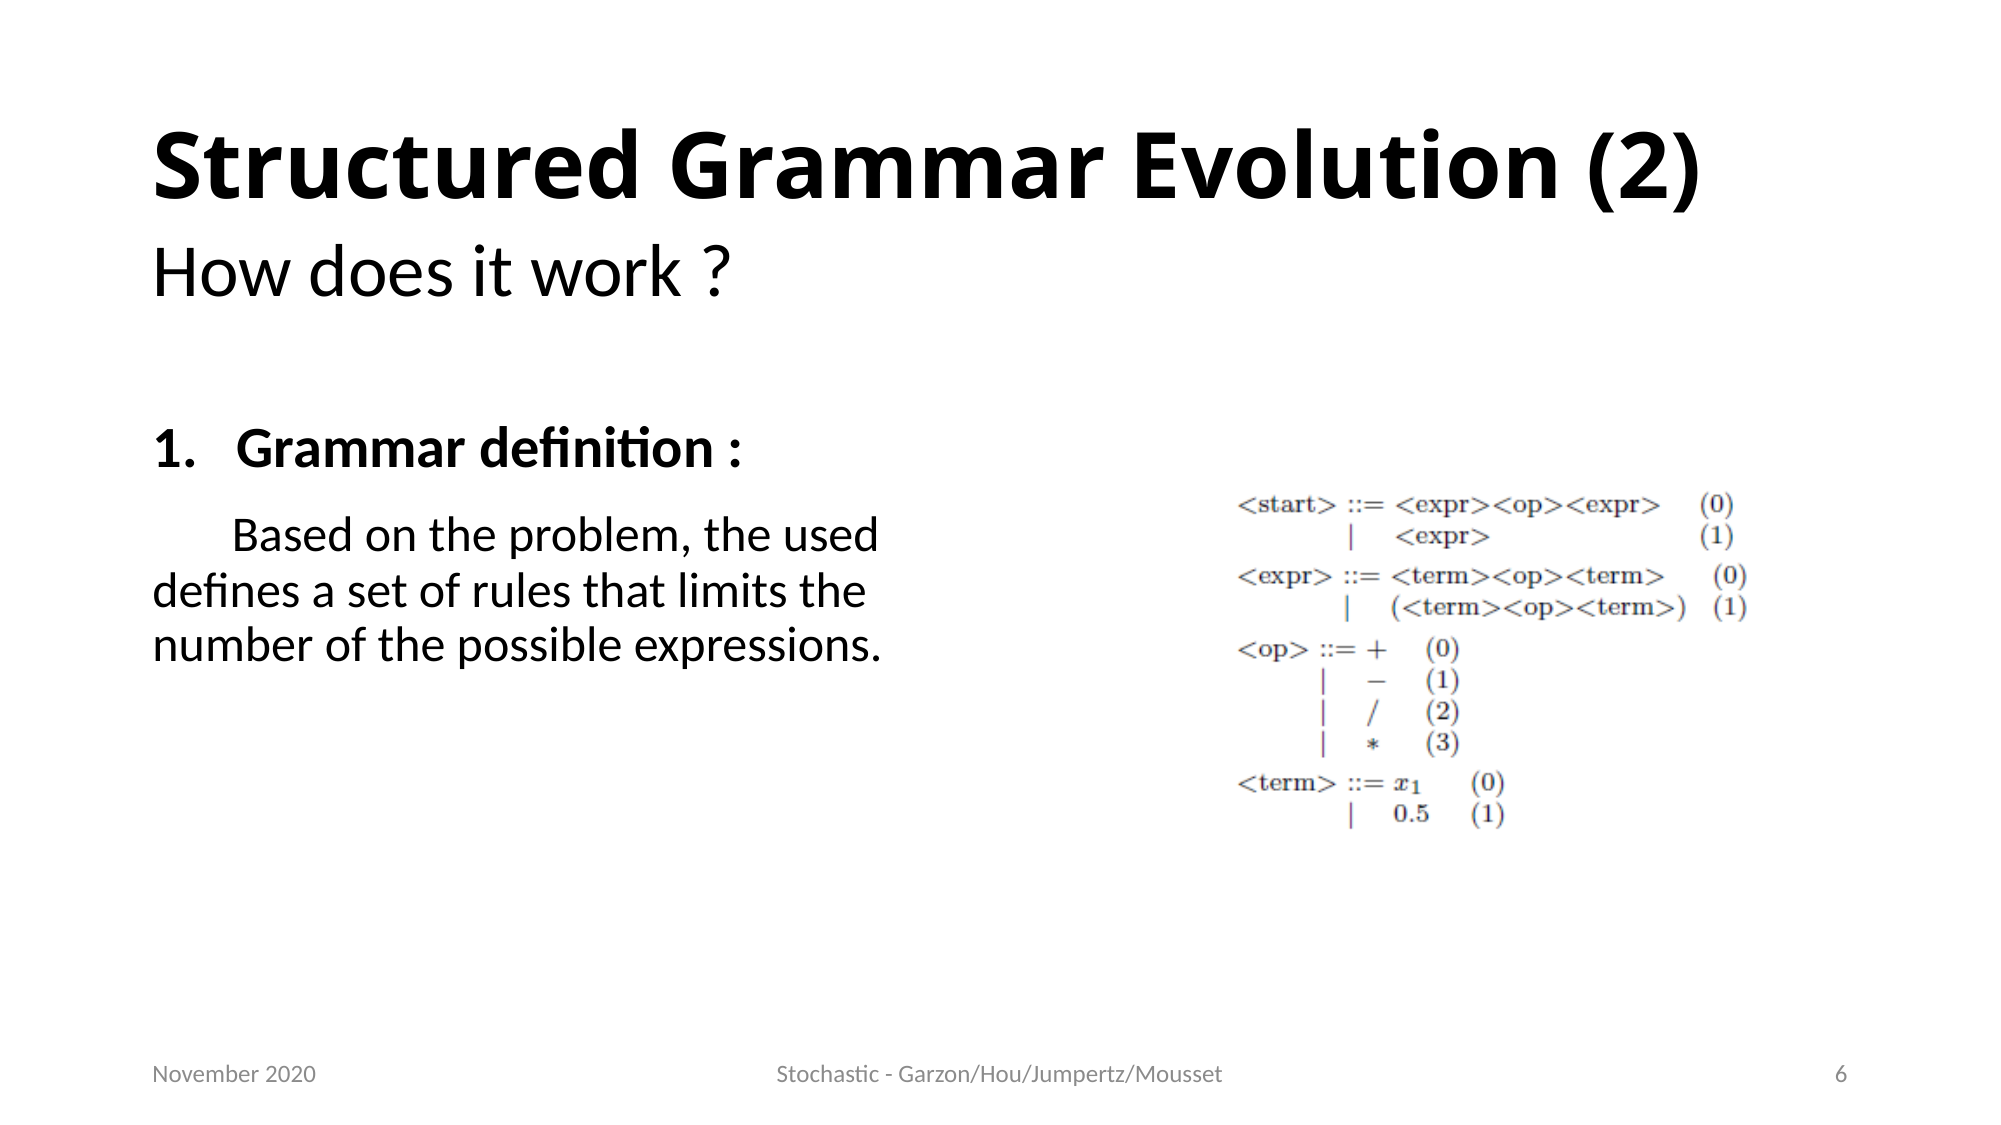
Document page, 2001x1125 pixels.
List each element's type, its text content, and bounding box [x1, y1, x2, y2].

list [1227, 462, 1839, 857]
footer Stochastic - Garzon/Hou/Jumpertz/Mousset [662, 1042, 1338, 1103]
title Structured Grammar Evolution (2) [137, 59, 1863, 278]
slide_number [137, 1042, 588, 1103]
list How does it work ? Grammar definition : Based on the problem, the used defines a set of rules that limits the number of the possible expressions. [137, 224, 988, 1014]
slide_number 6 [1412, 1042, 1863, 1103]
